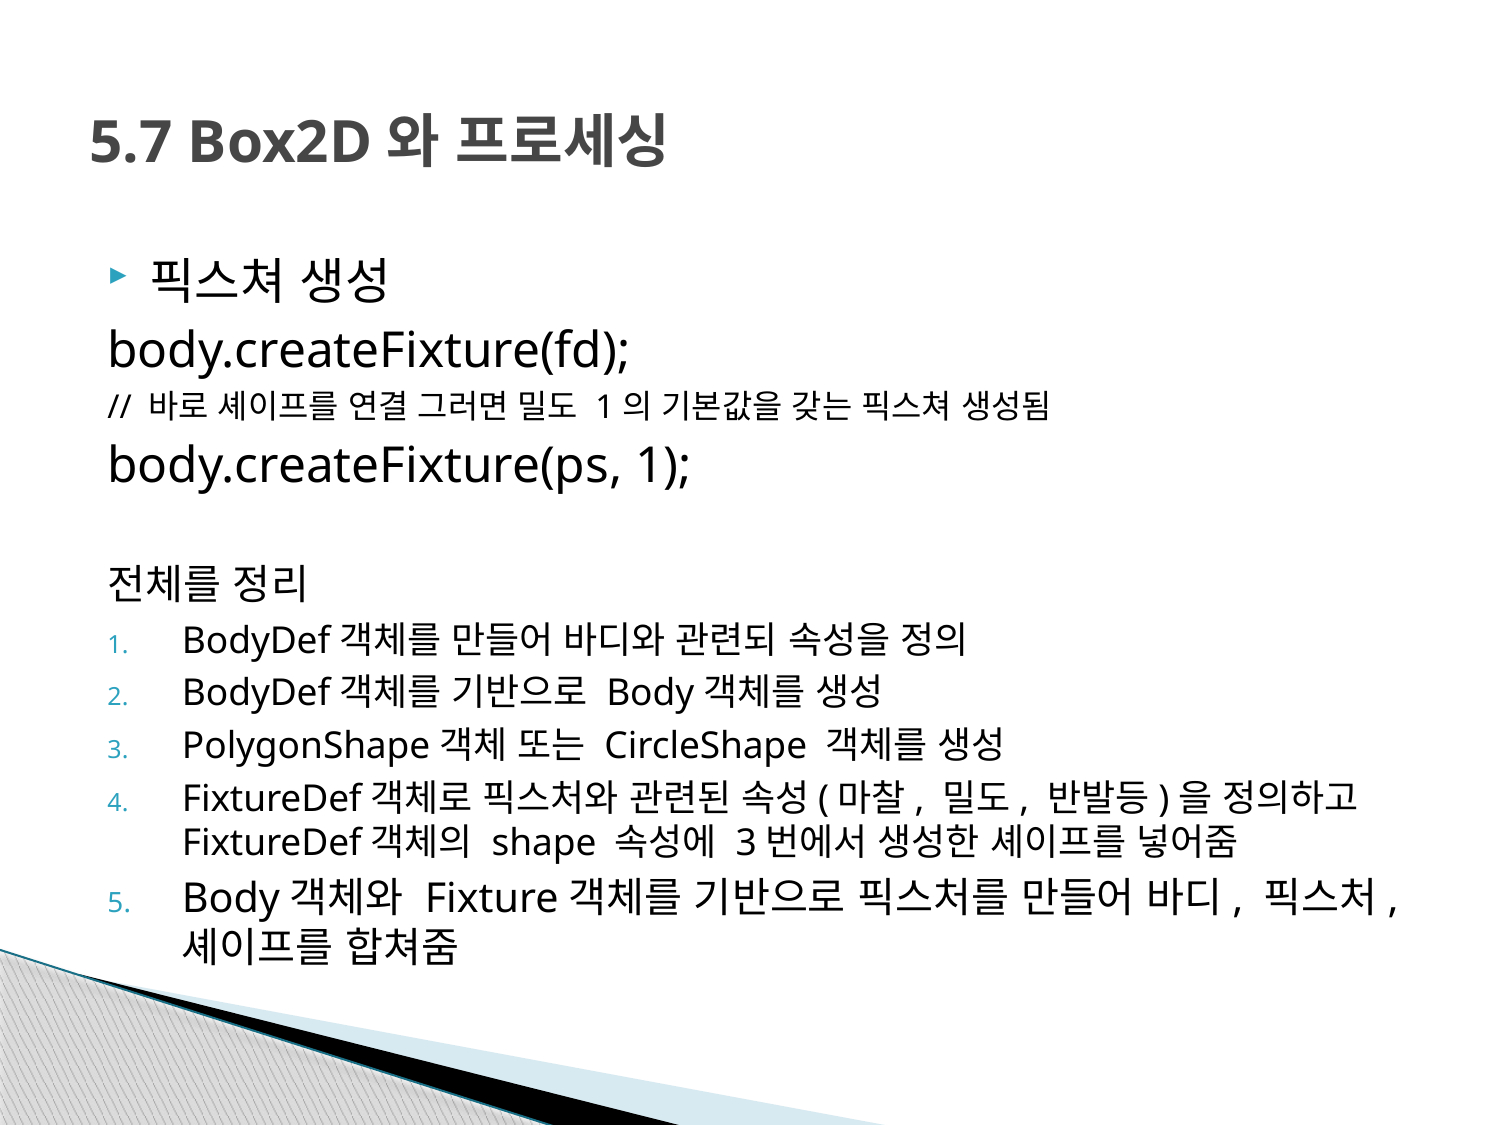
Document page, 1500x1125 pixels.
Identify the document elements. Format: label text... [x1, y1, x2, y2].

title 5.7 Box2D와 프로세싱 [75, 45, 1425, 233]
list 픽스쳐 생성 body.createFixture(fd); // 바로 셰이프를 연결 그러면 밀도 1의 기본값을 갖는 픽스쳐 생성됨 body.createFixture(ps, 1); 전체를 정리 BodyDef객체를 만들어 바디와 관련되 속성을 정의 BodyDef객체를 기반으로 Body객체를 생성 PolygonShape객체 또는 CircleShape 객체를 생성 FixtureDef객체로 픽스처와 관련된 속성(마찰, 밀도, 반발등)을 정의하고 FixtureDef객체의 shape 속성에 3번에서 생성한 셰이프를 넣어줌 Body객체와 Fixture객체를 기반으로 픽스처를 만들어 바디, 픽스처, 셰이프를 합쳐줌 [75, 243, 1425, 986]
